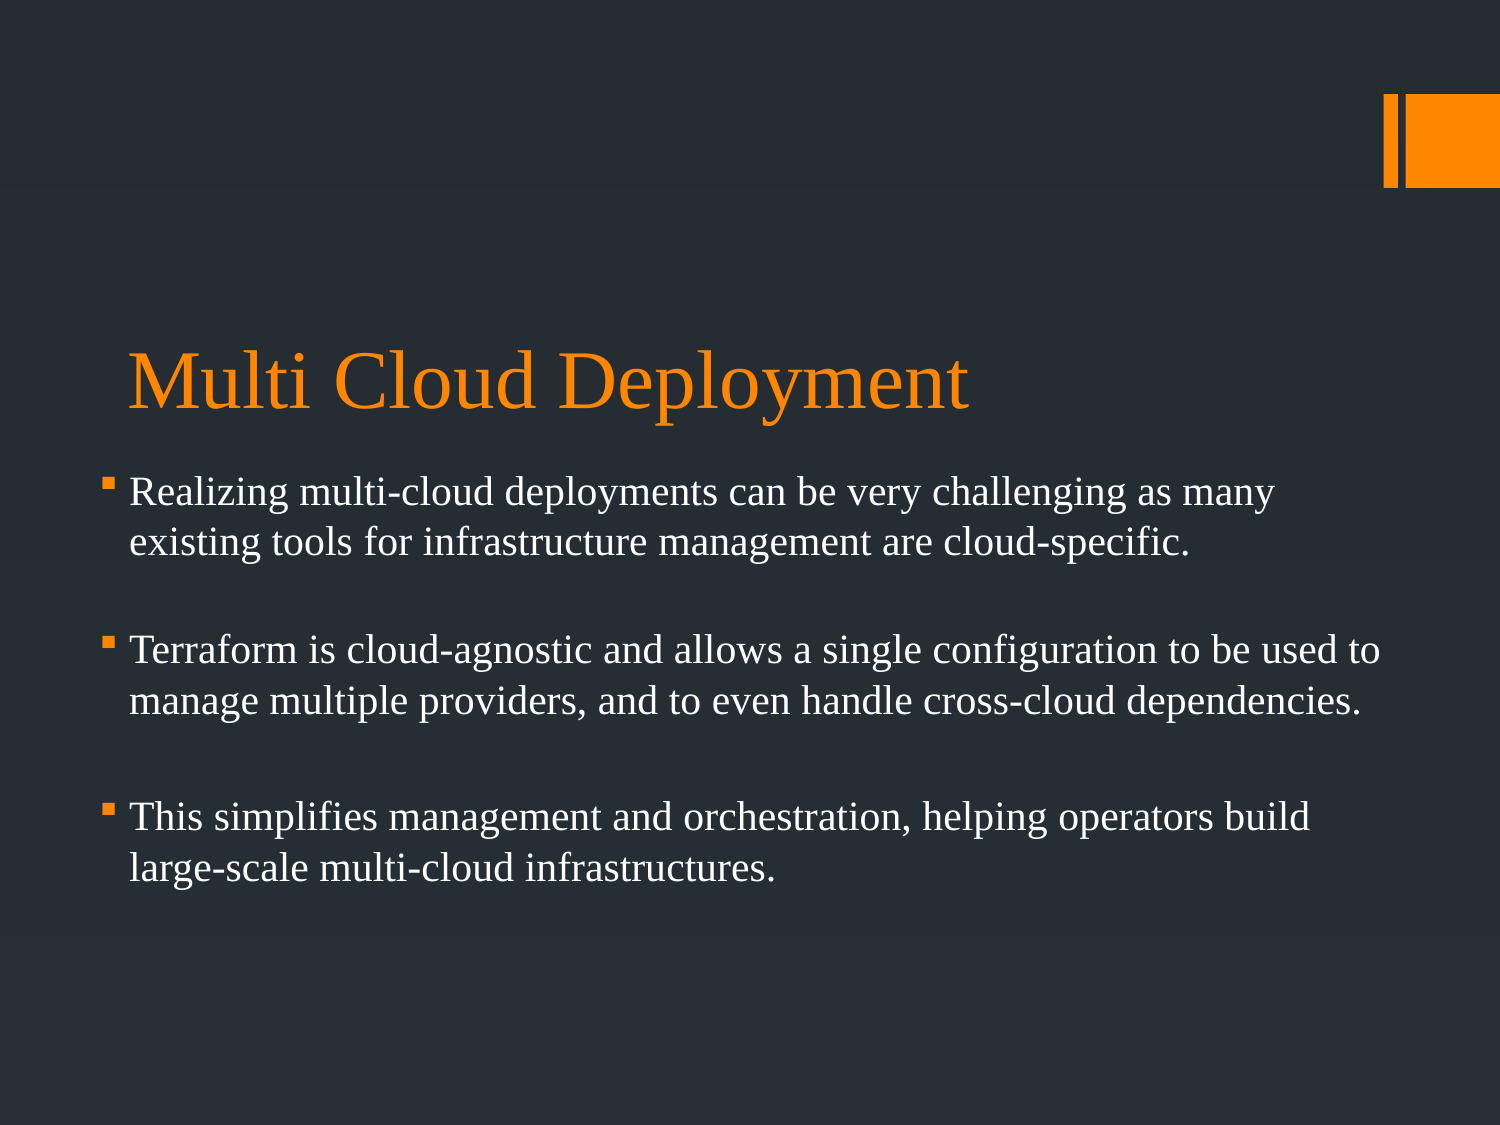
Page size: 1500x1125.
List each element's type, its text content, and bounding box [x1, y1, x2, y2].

list Realizing multi-cloud deployments can be very challenging as many existing tools for infrastructure management are cloud-specific. Terraform is cloud-agnostic and allows a single configuration to be used to manage multiple providers, and to even handle cross-cloud dependencies. This simplifies management and orchestration, helping operators build large-scale multi-cloud infrastructures. [76, 456, 1427, 975]
title Multi Cloud Deployment [112, 243, 1313, 433]
